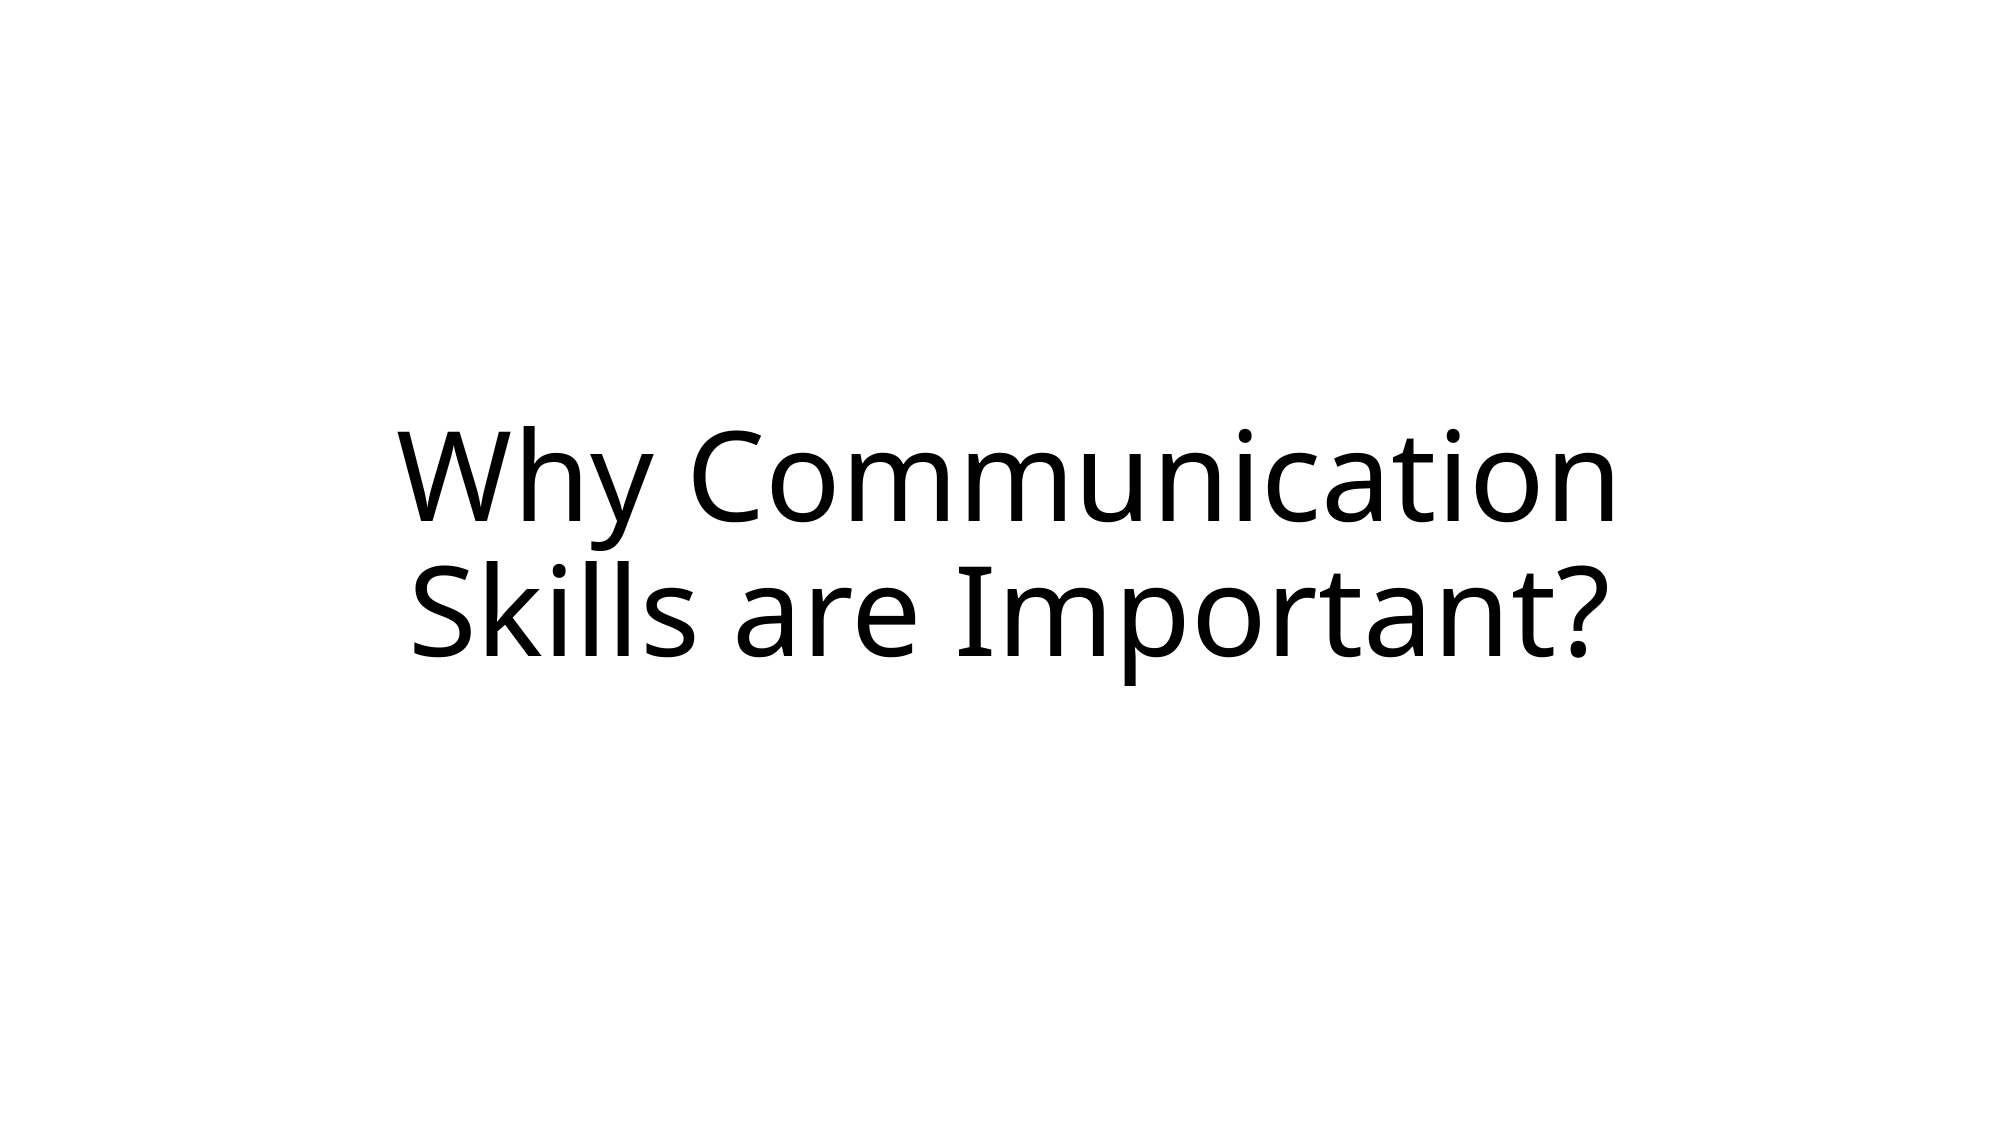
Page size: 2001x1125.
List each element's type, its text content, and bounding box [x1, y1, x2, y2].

title Why Communication Skills are Important? [259, 299, 1760, 691]
